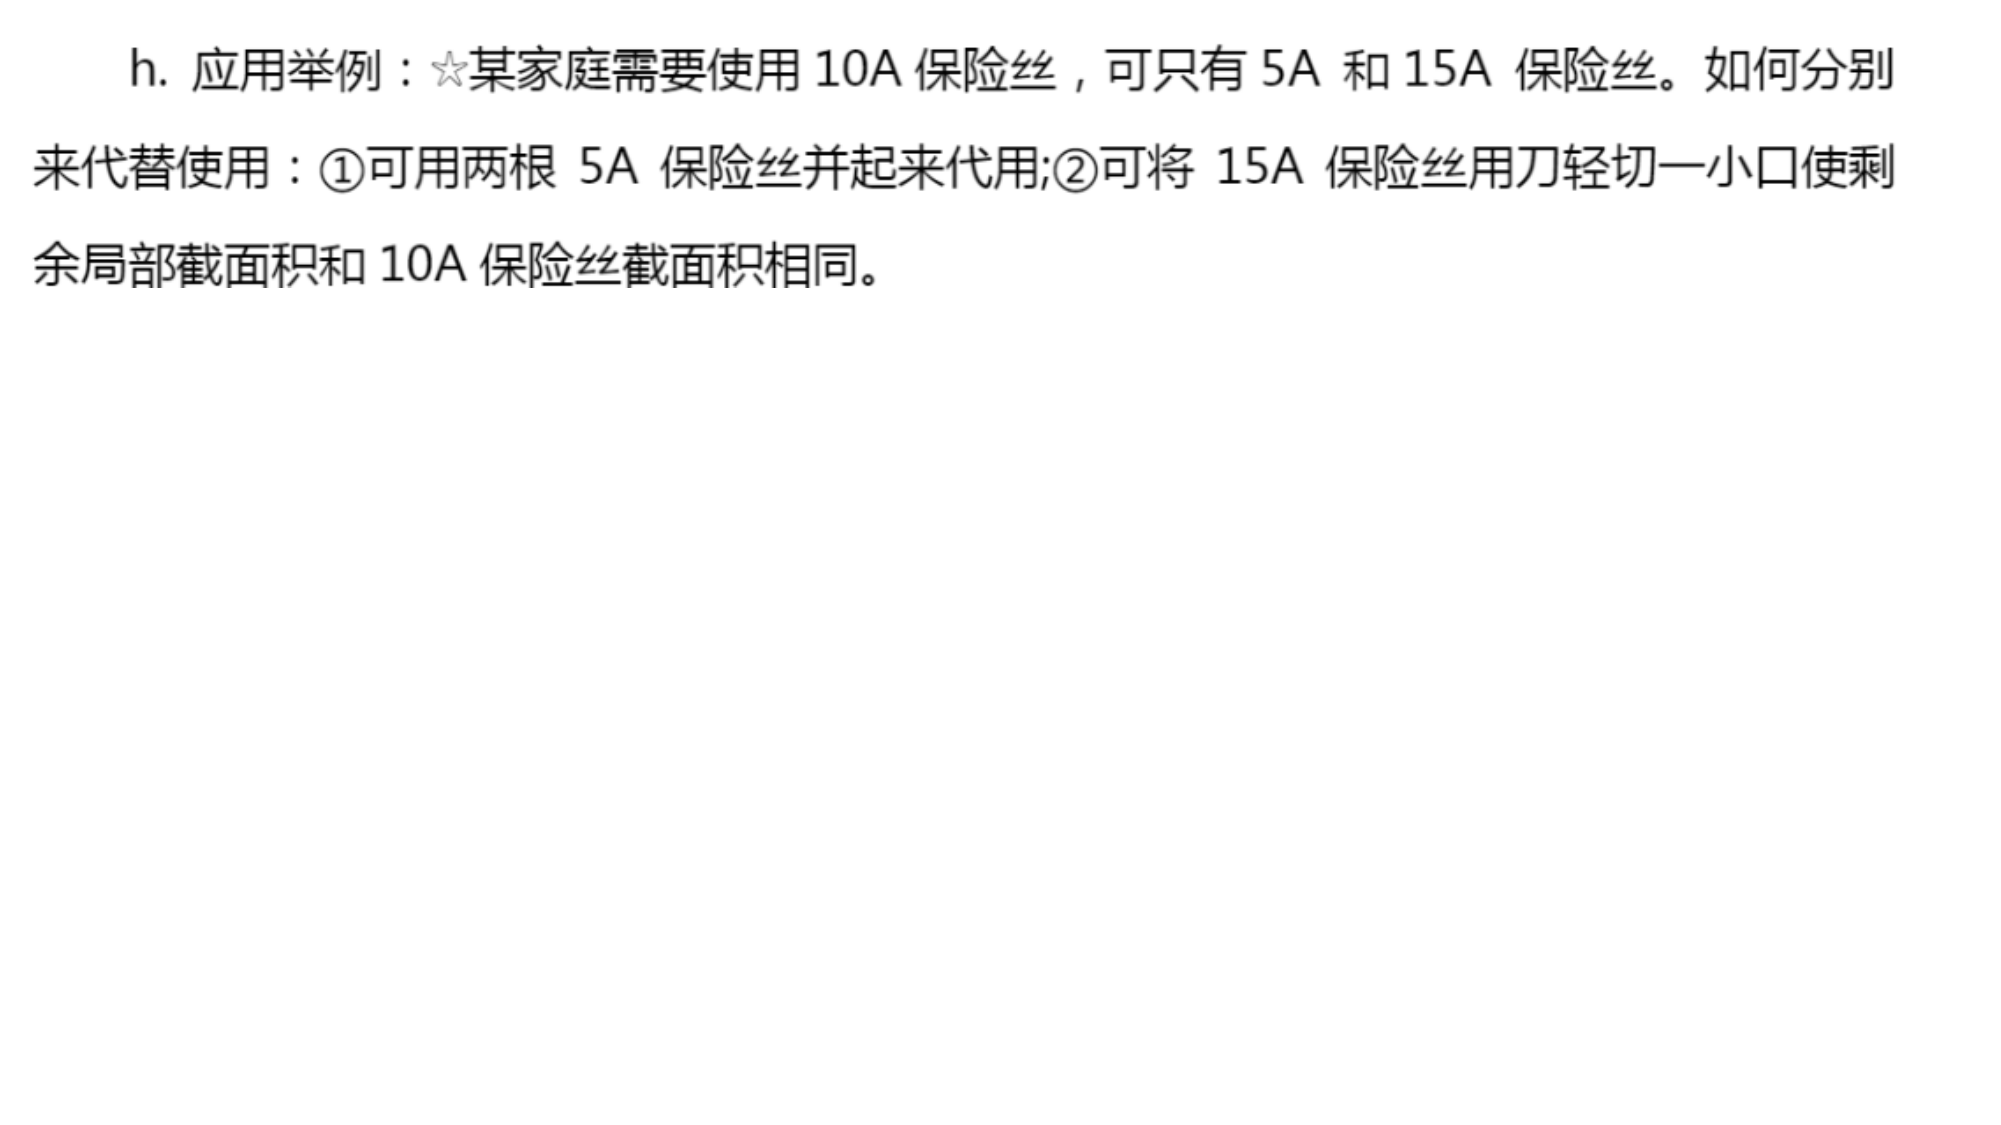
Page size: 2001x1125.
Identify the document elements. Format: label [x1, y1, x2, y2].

picture [26, 34, 1897, 288]
